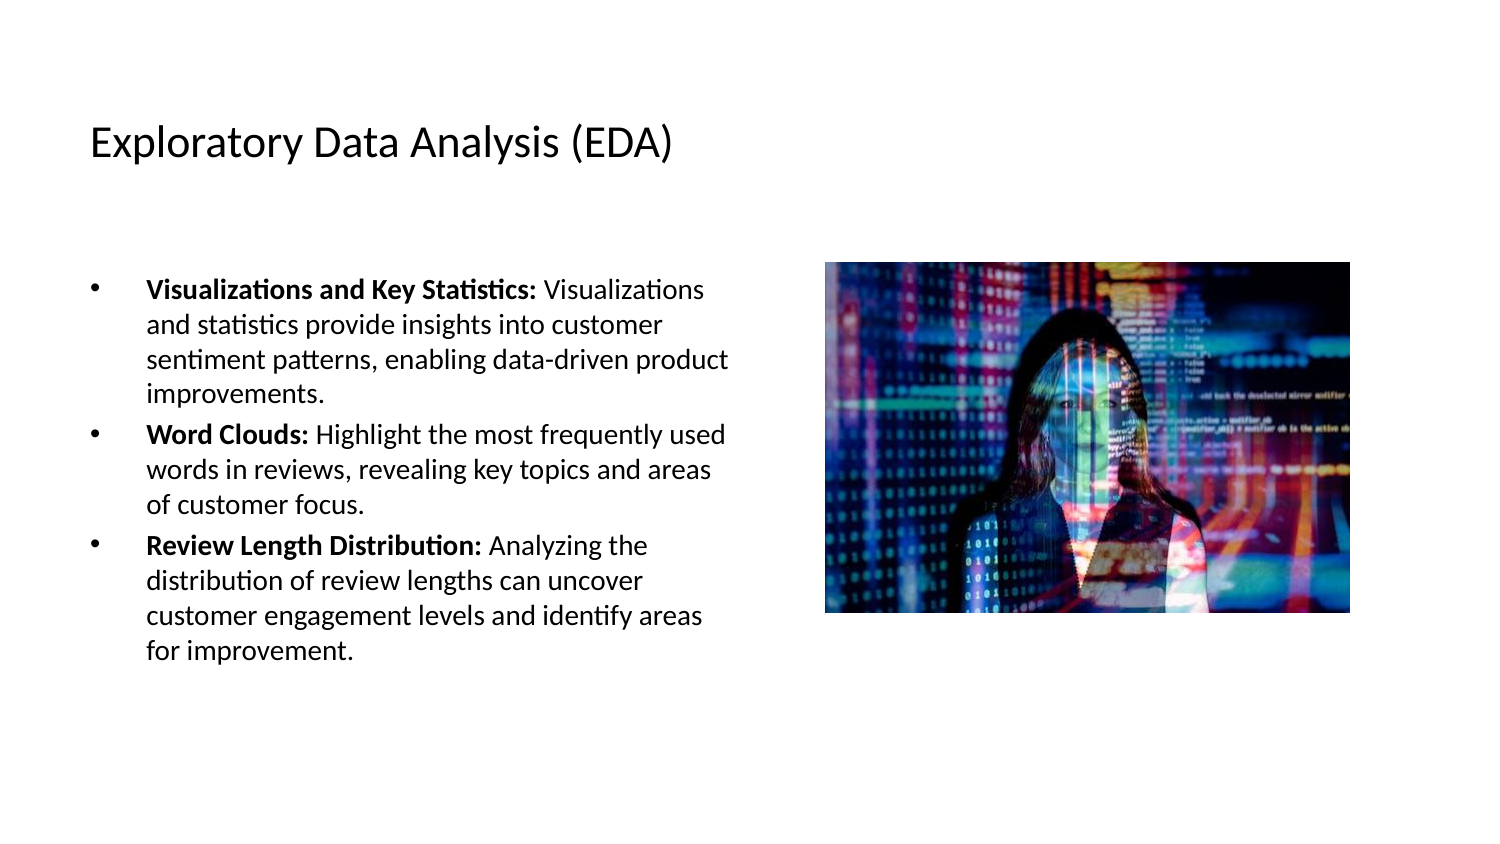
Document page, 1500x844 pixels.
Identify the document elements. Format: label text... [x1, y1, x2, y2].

picture [824, 262, 1351, 613]
list Visualizations and Key Statistics: Visualizations and statistics provide insights into customer sentiment patterns, enabling data-driven product improvements. Word Clouds: Highlight the most frequently used words in reviews, revealing key topics and areas of customer focus. Review Length Distribution: Analyzing the distribution of review lengths can uncover customer engagement levels and identify areas for improvement. [75, 262, 750, 844]
title Exploratory Data Analysis (EDA) [75, 45, 1425, 233]
picture [1314, 346, 1351, 352]
